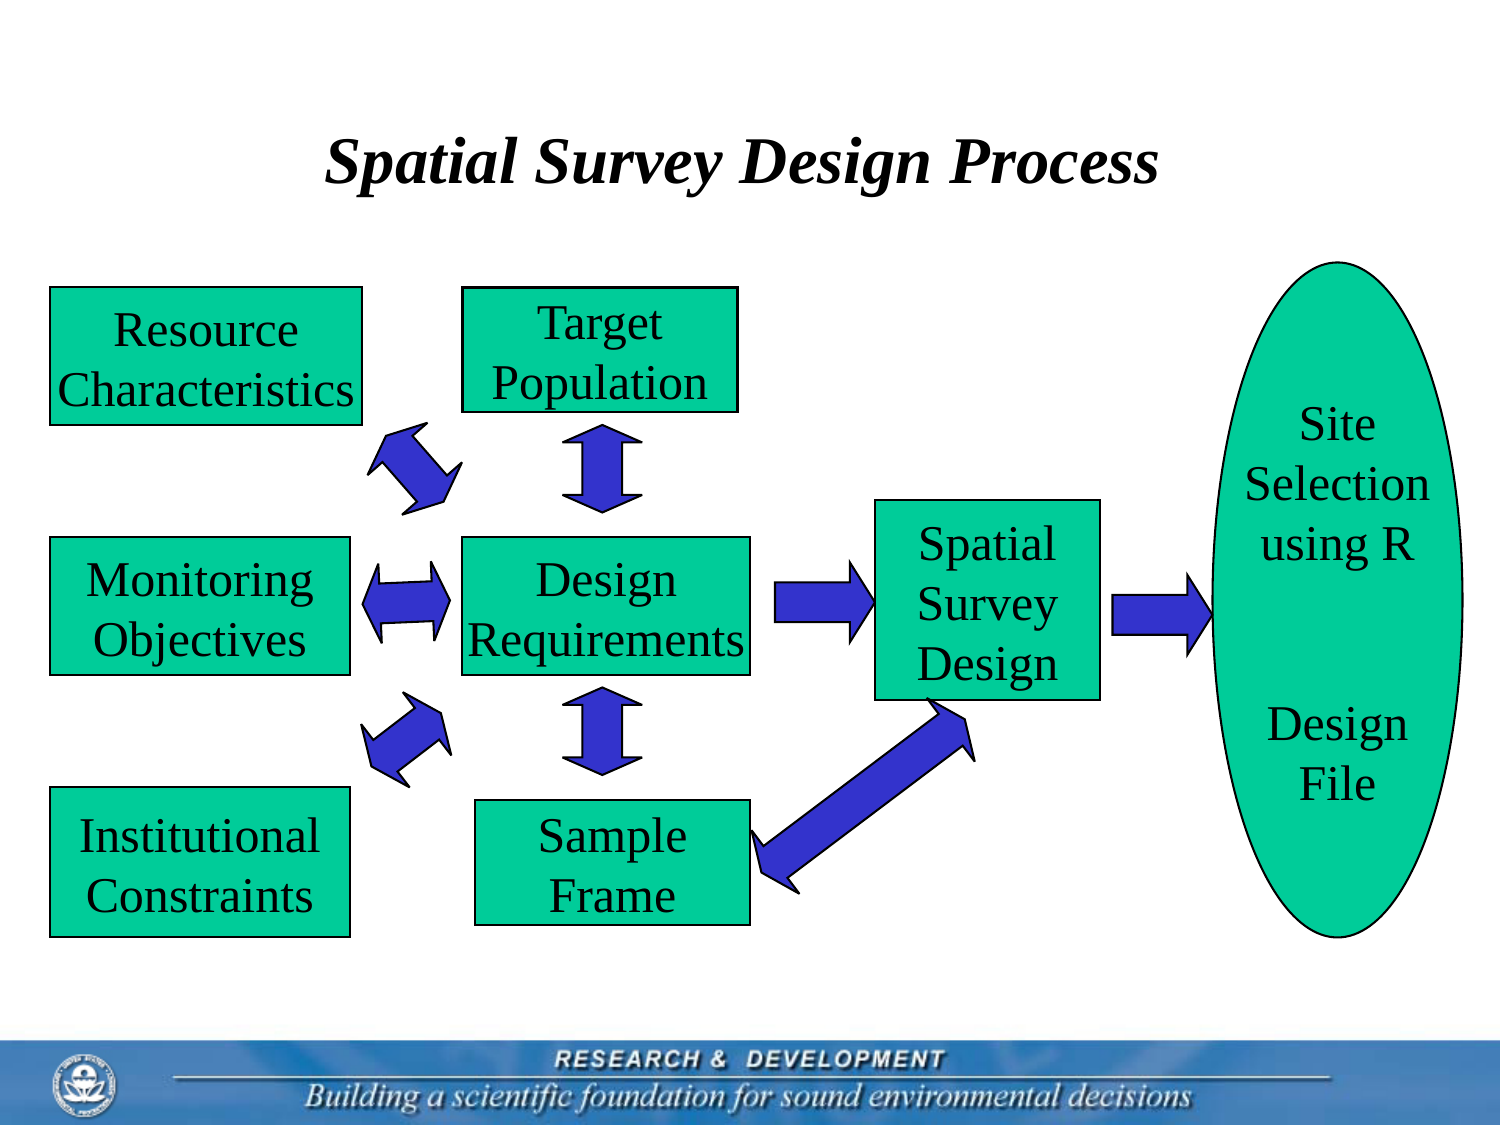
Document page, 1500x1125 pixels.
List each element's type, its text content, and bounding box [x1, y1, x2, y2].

text_box [751, 698, 975, 894]
text_box [361, 692, 452, 788]
text_box Resource Characteristics [49, 287, 363, 425]
text_box [362, 561, 450, 644]
text_box Spatial Survey Design [874, 500, 1100, 700]
text_box [1112, 575, 1213, 655]
text_box Monitoring Objectives [49, 537, 350, 675]
text_box [562, 687, 643, 775]
title Spatial Survey Design Process [112, 88, 1376, 226]
text_box [562, 424, 643, 513]
text_box Sample Frame [474, 800, 750, 925]
text_box [774, 562, 874, 643]
text_box Institutional Constraints [49, 787, 350, 938]
text_box Site Selection using R Design File [1212, 262, 1463, 938]
picture [0, 0, 1500, 1125]
text_box Design Requirements [462, 537, 750, 675]
text_box [367, 422, 462, 515]
text_box Target Population [462, 287, 738, 413]
